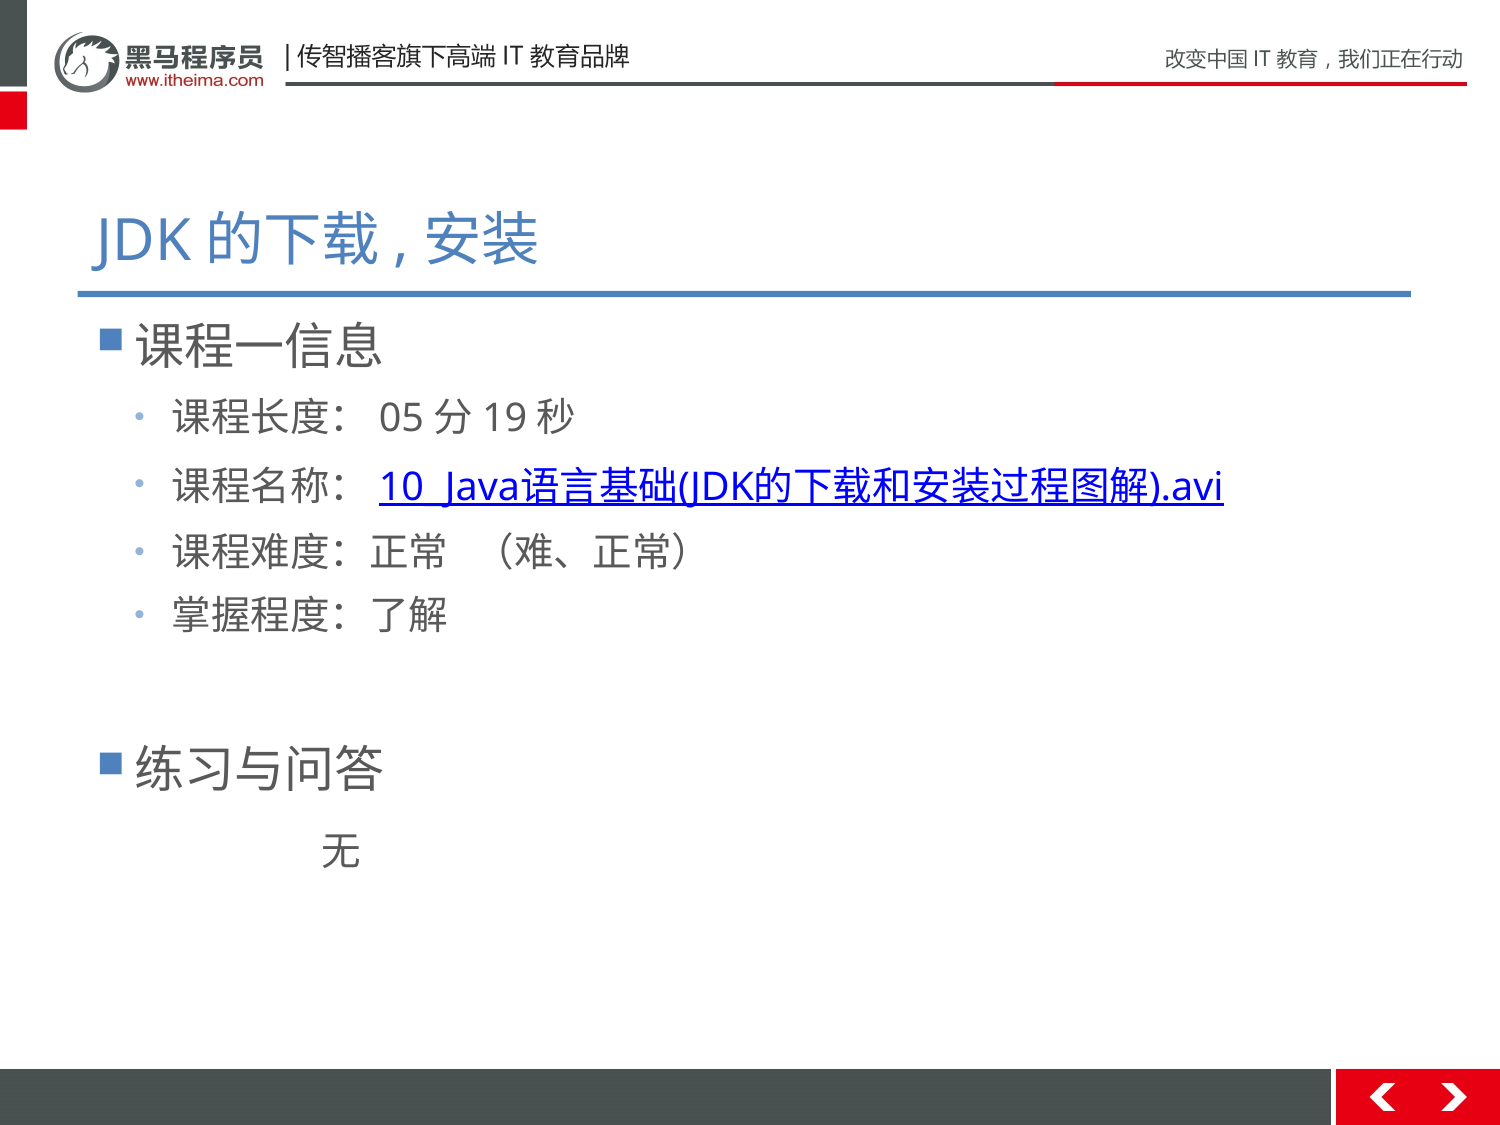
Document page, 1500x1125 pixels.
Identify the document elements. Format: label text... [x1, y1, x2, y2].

list 课程一信息 课程长度：05分19秒 课程名称：10_Java语言基础(JDK的下载和安装过程图解).avi 课程难度：正常 （难、正常） 掌握程度：了解 练习与问答 无 [81, 313, 1416, 996]
title JDK的下载,安装 [81, 162, 1416, 280]
picture [0, 0, 1500, 1125]
